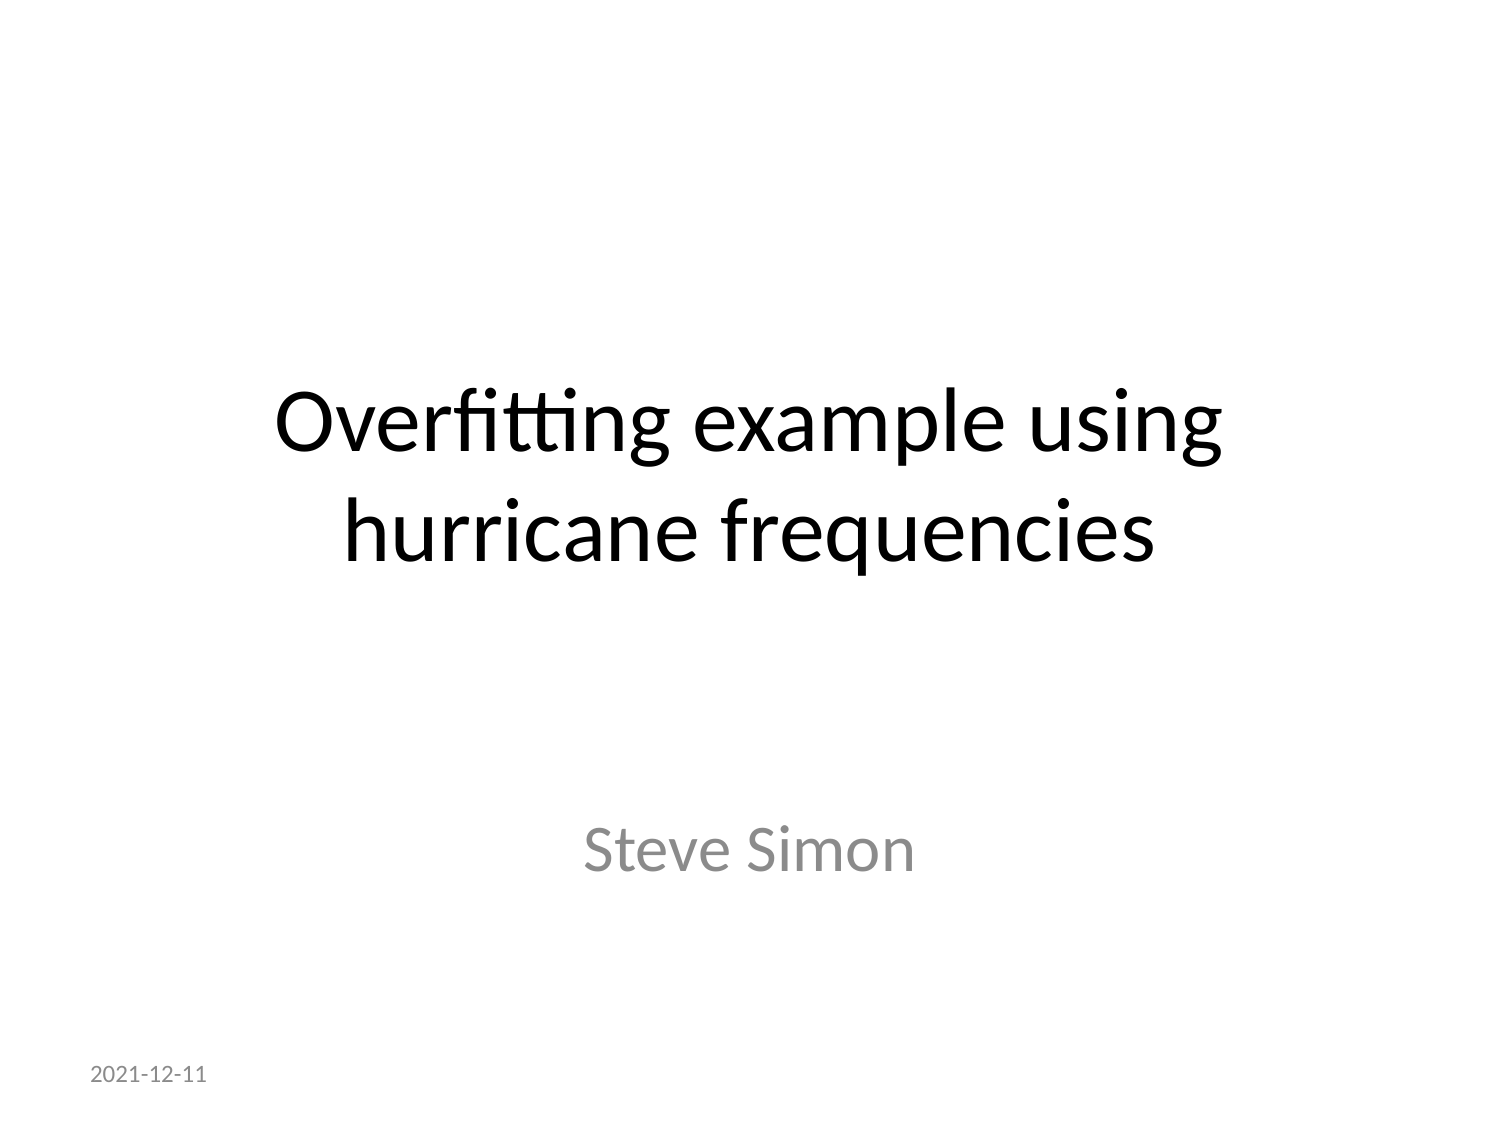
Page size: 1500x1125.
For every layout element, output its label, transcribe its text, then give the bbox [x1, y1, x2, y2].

subtitle Steve Simon [225, 637, 1275, 925]
title Overfitting example using hurricane frequencies [112, 349, 1388, 591]
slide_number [75, 1042, 425, 1103]
